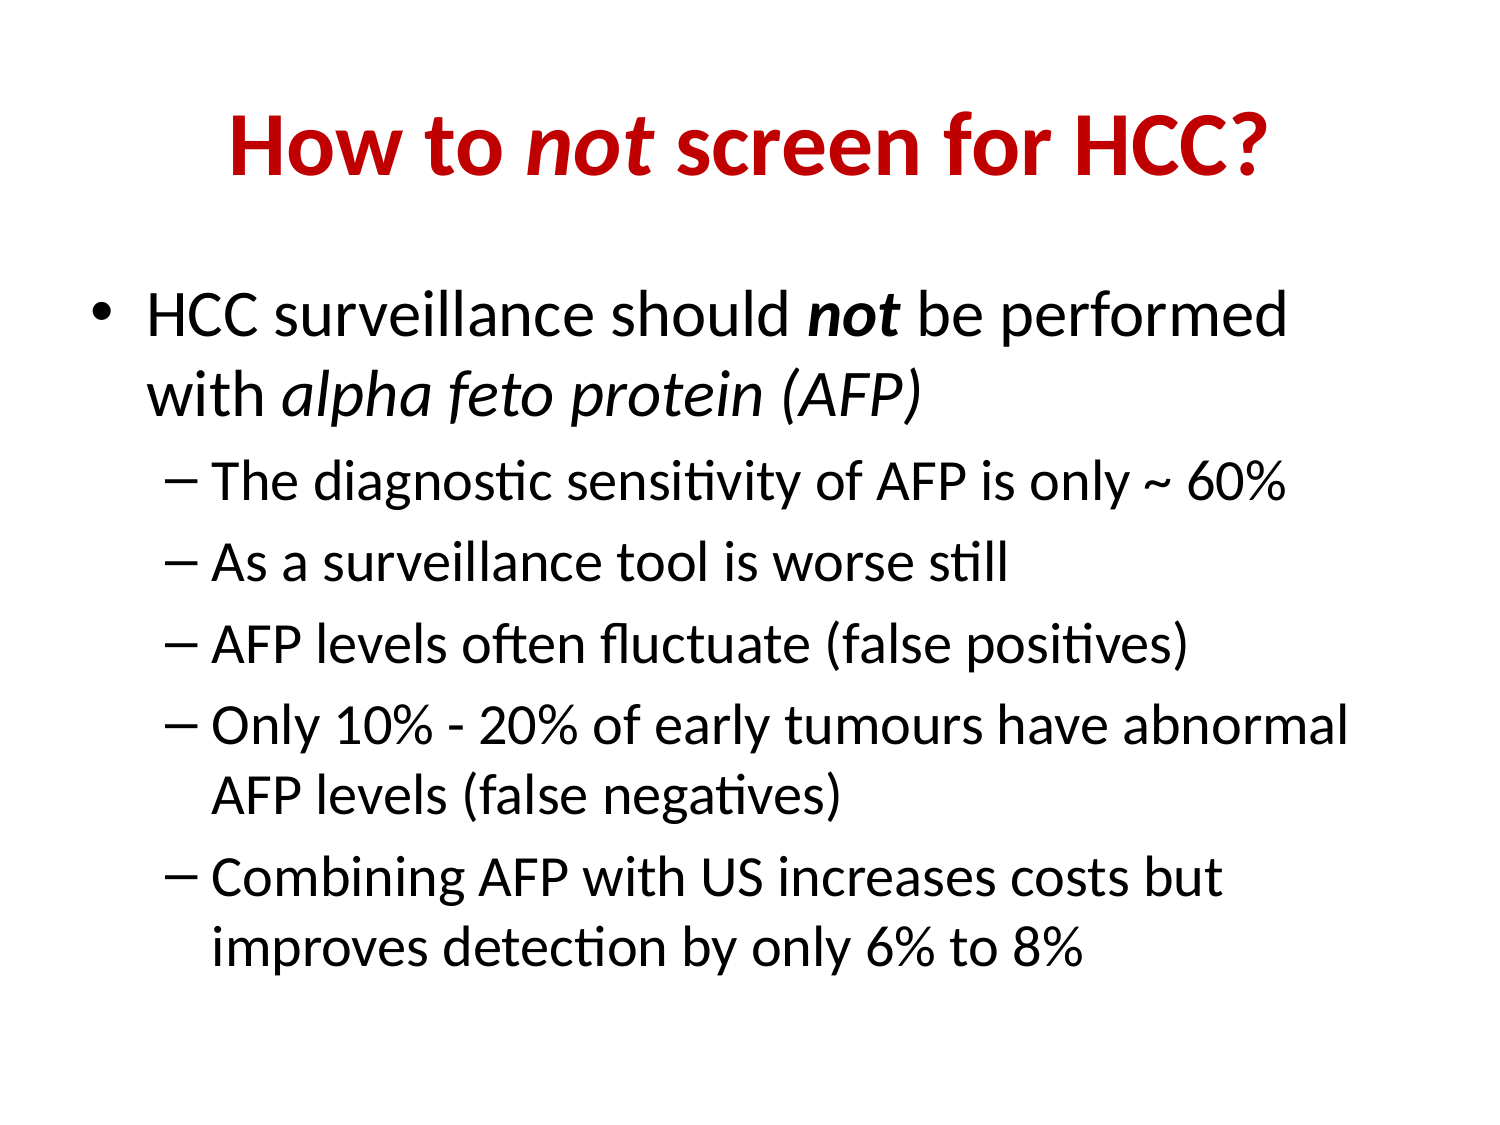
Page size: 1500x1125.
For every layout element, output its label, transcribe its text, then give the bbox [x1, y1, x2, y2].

list HCC surveillance should not be performed with alpha feto protein (AFP) The diagnostic sensitivity of AFP is only ~ 60% As a surveillance tool is worse still AFP levels often fluctuate (false positives) Only 10% - 20% of early tumours have abnormal AFP levels (false negatives) Combining AFP with US increases costs but improves detection by only 6% to 8% [75, 262, 1425, 1005]
title How to not screen for HCC? [75, 45, 1425, 233]
